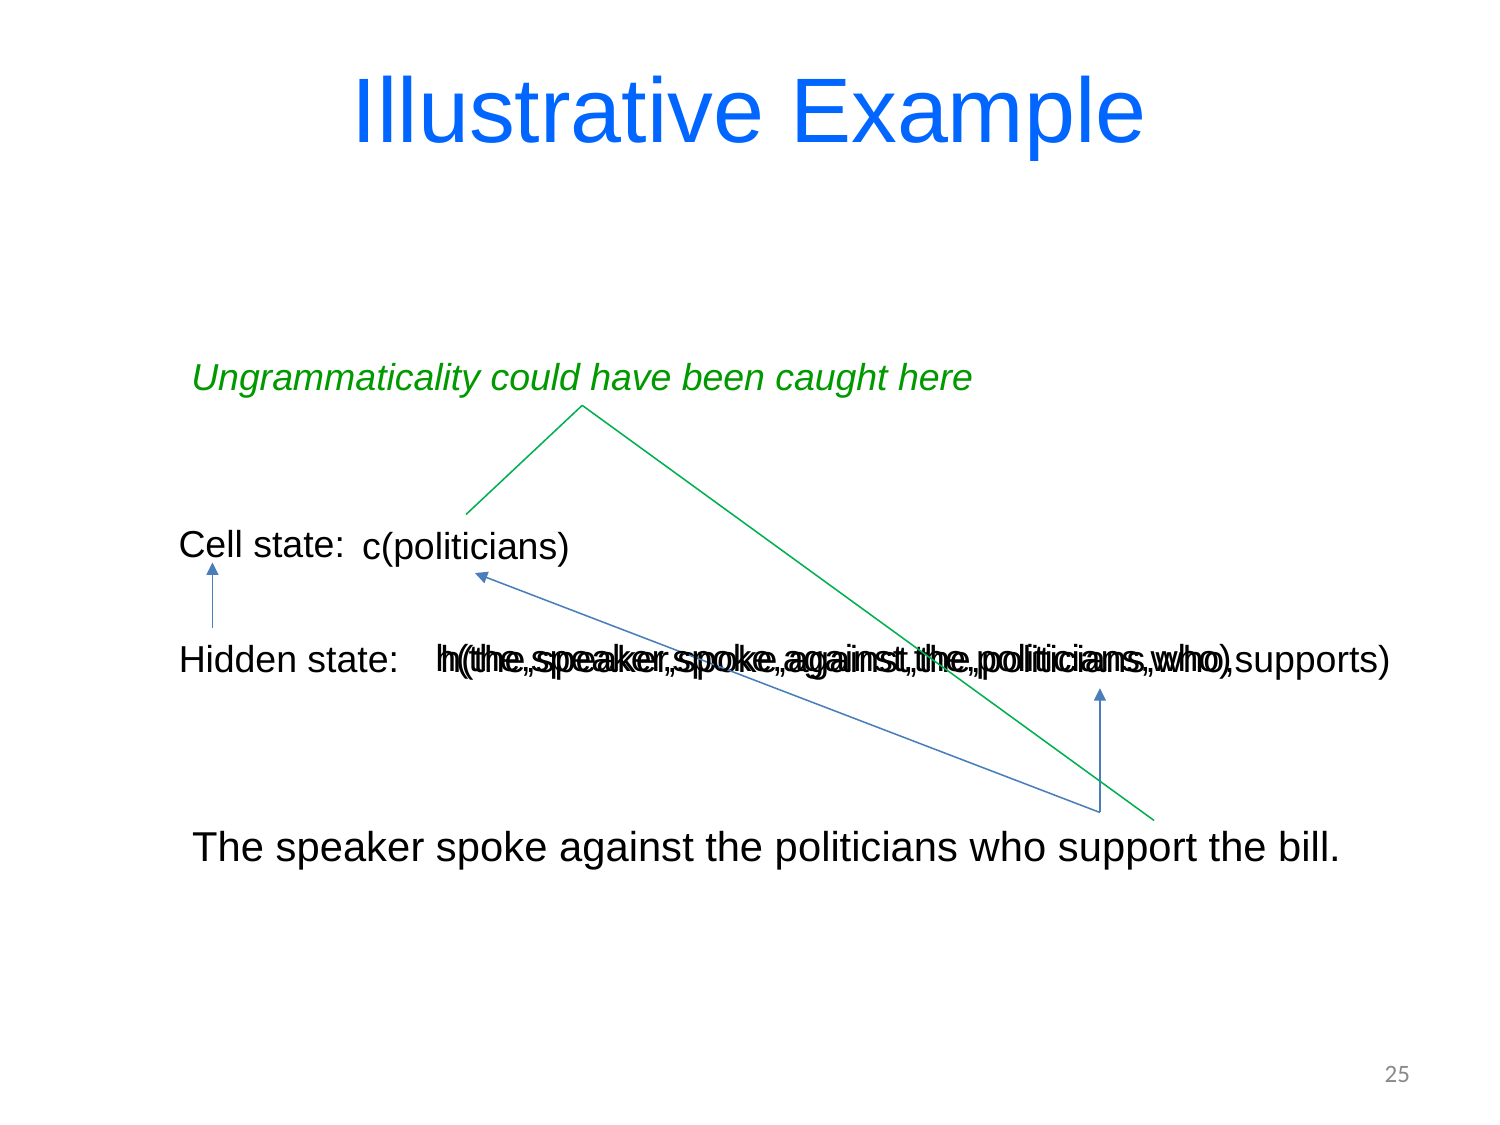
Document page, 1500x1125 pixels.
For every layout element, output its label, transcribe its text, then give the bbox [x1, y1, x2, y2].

text_box c(politicians) [347, 514, 577, 575]
text_box h(the,speaker,spoke,against,the,politicians,who,supports) [1160, 627, 1406, 688]
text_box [582, 405, 1155, 821]
text_box h(the,speaker,spoke,against,the,politicians,who) [420, 626, 469, 686]
text_box Hidden state: [163, 627, 415, 688]
slide_number 25 [1074, 1042, 1425, 1103]
text_box The speaker spoke against the politicians who support the bill. [177, 812, 1368, 878]
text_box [465, 405, 581, 515]
title Illustrative Example [75, 12, 1425, 200]
text_box Cell state: [163, 512, 371, 573]
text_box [474, 572, 577, 813]
text_box h(the,speaker,spoke,against,the,politicians,who) [1160, 626, 1247, 686]
text_box Ungrammaticality could have been caught here [176, 345, 988, 406]
